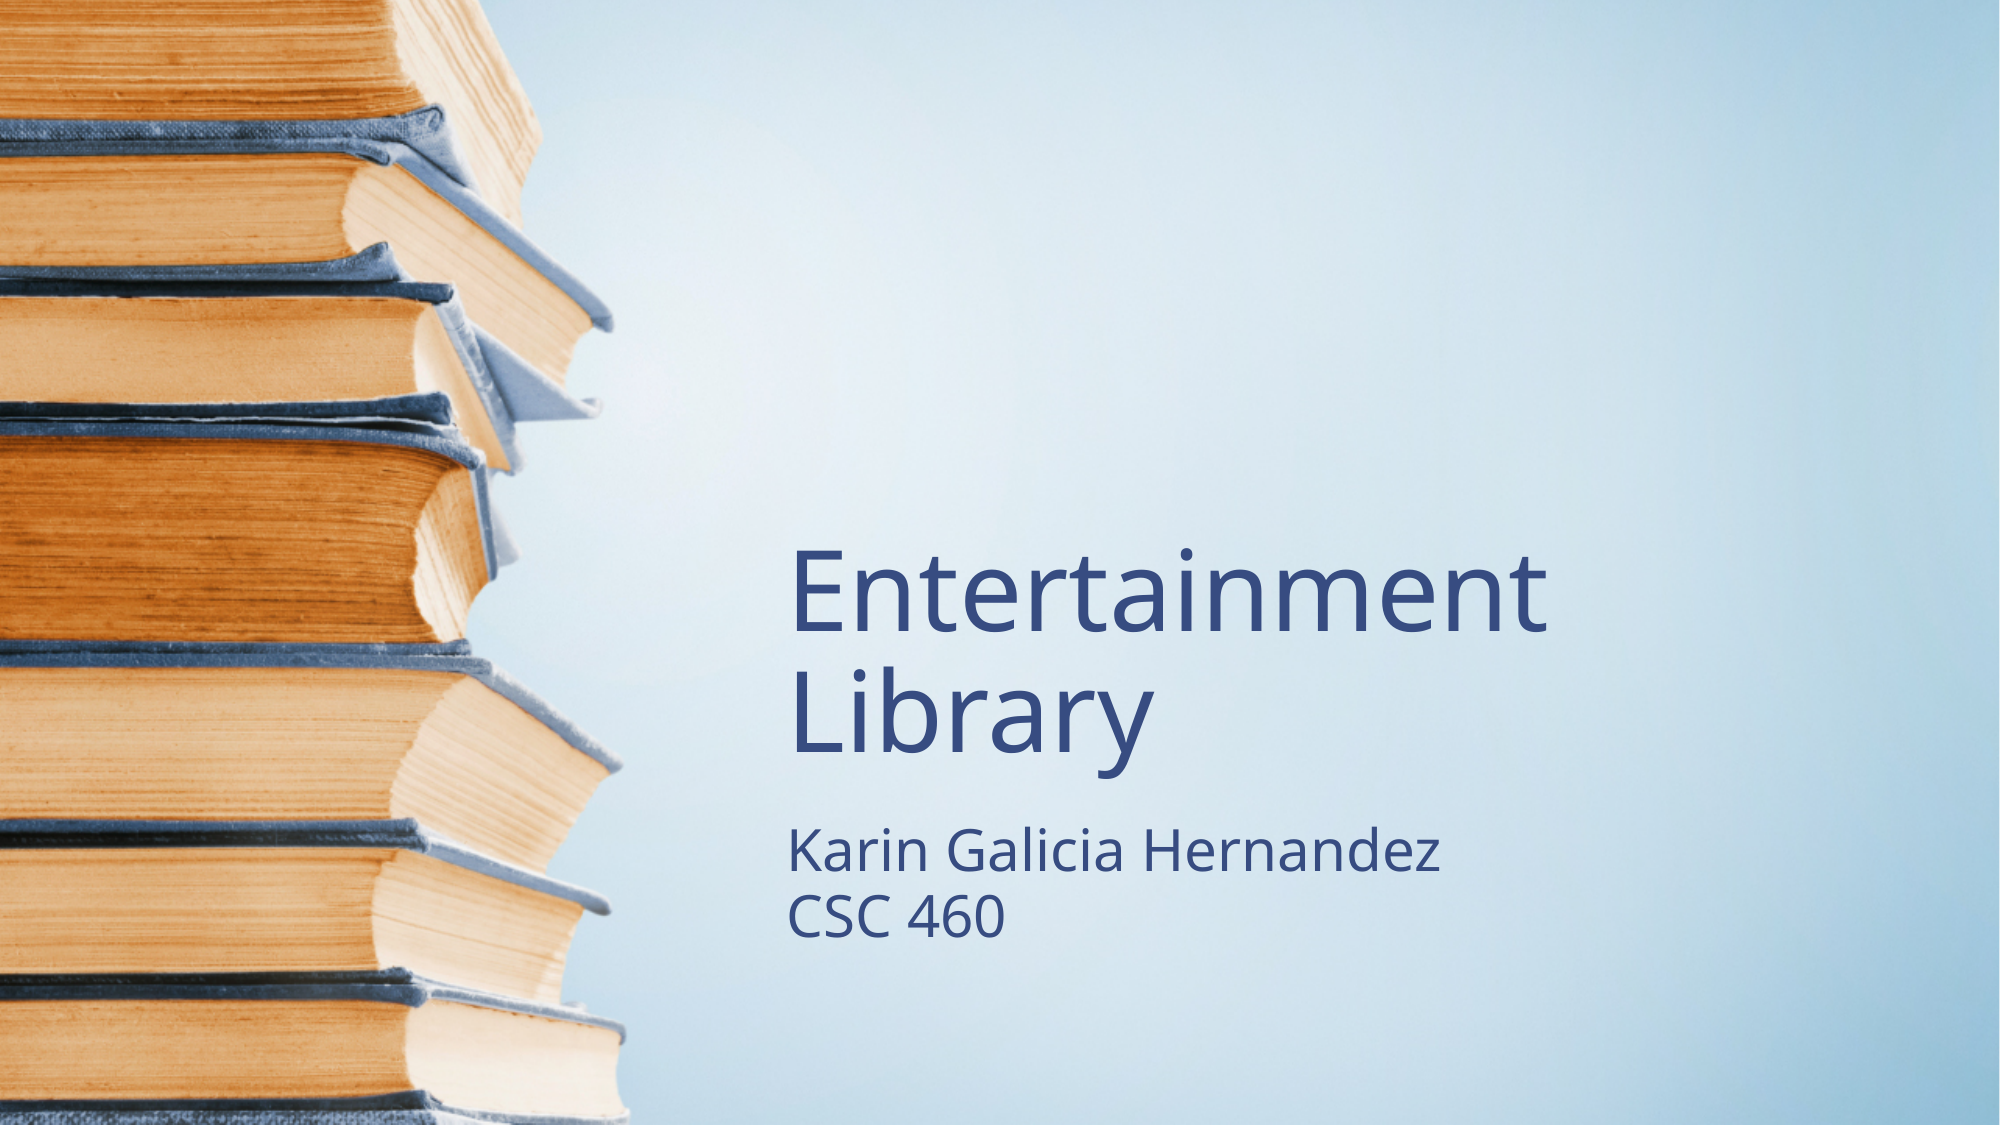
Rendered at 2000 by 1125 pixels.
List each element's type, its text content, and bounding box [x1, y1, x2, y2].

subtitle Karin Galicia Hernandez CSC 460 [766, 808, 1917, 1013]
picture [0, 0, 2000, 1125]
title Entertainment Library [766, 245, 1917, 787]
